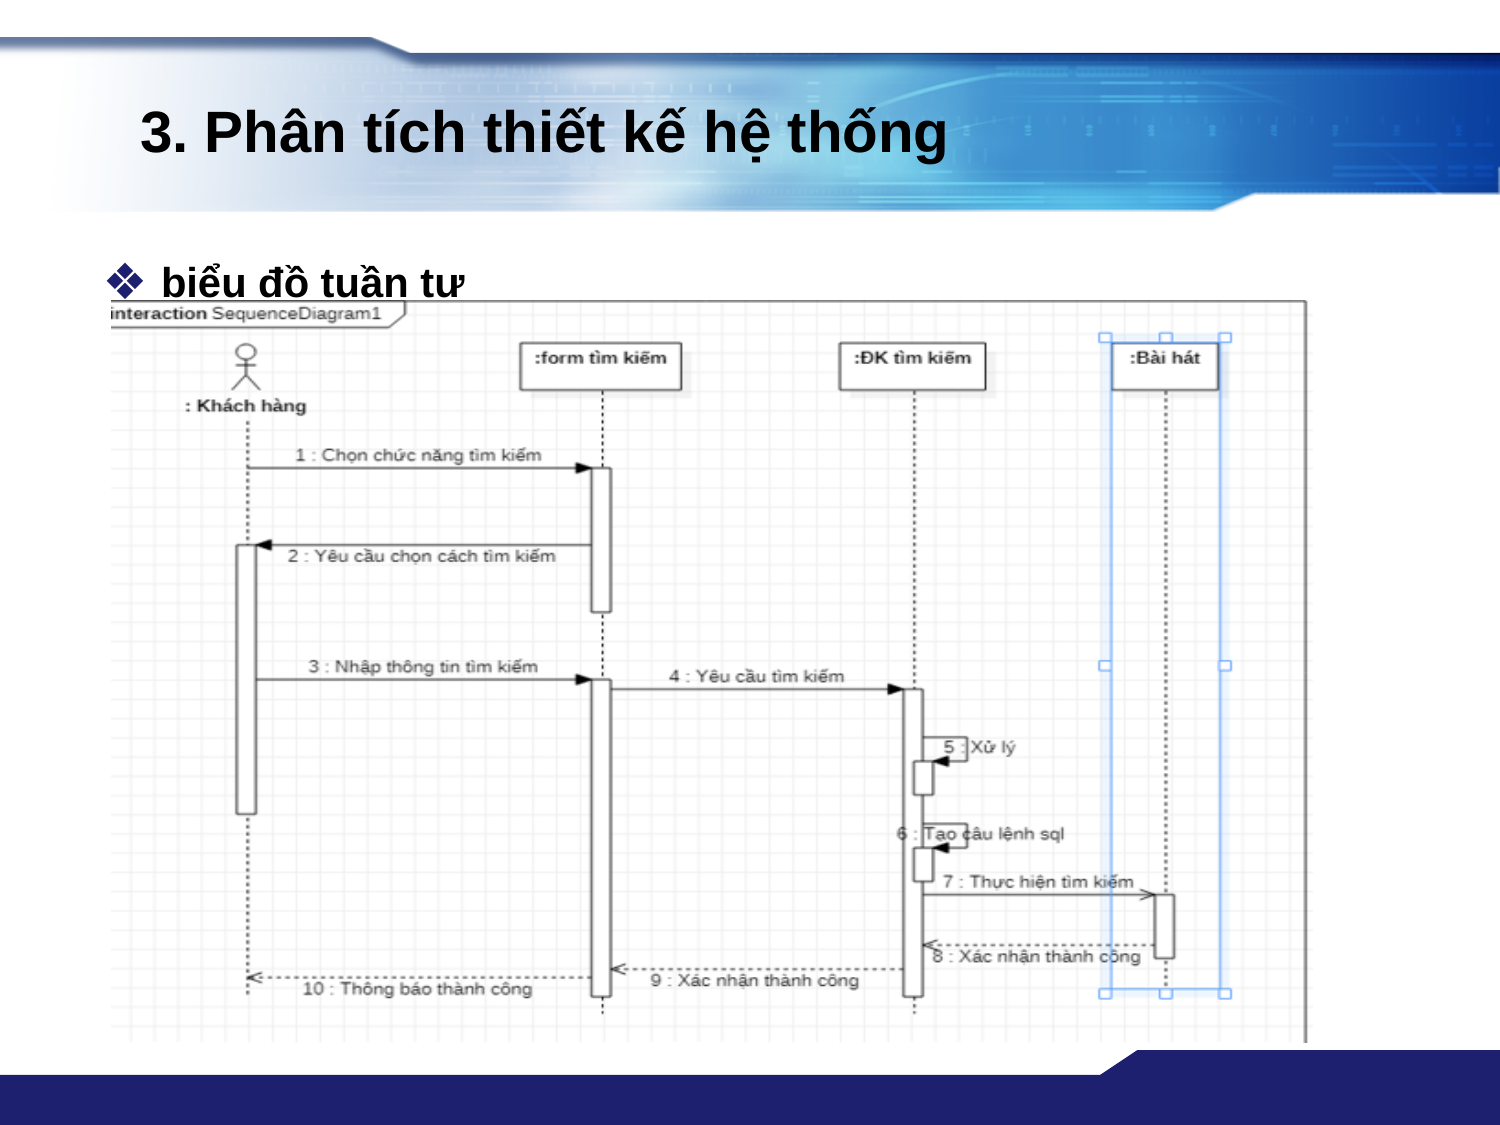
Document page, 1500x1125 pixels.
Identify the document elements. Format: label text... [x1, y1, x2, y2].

picture [111, 300, 1314, 1043]
picture [0, 37, 1500, 213]
title 3. Phân tích thiết kế hệ thống [125, 82, 1413, 175]
text_box biểu đồ tuần tự [87, 209, 1313, 994]
